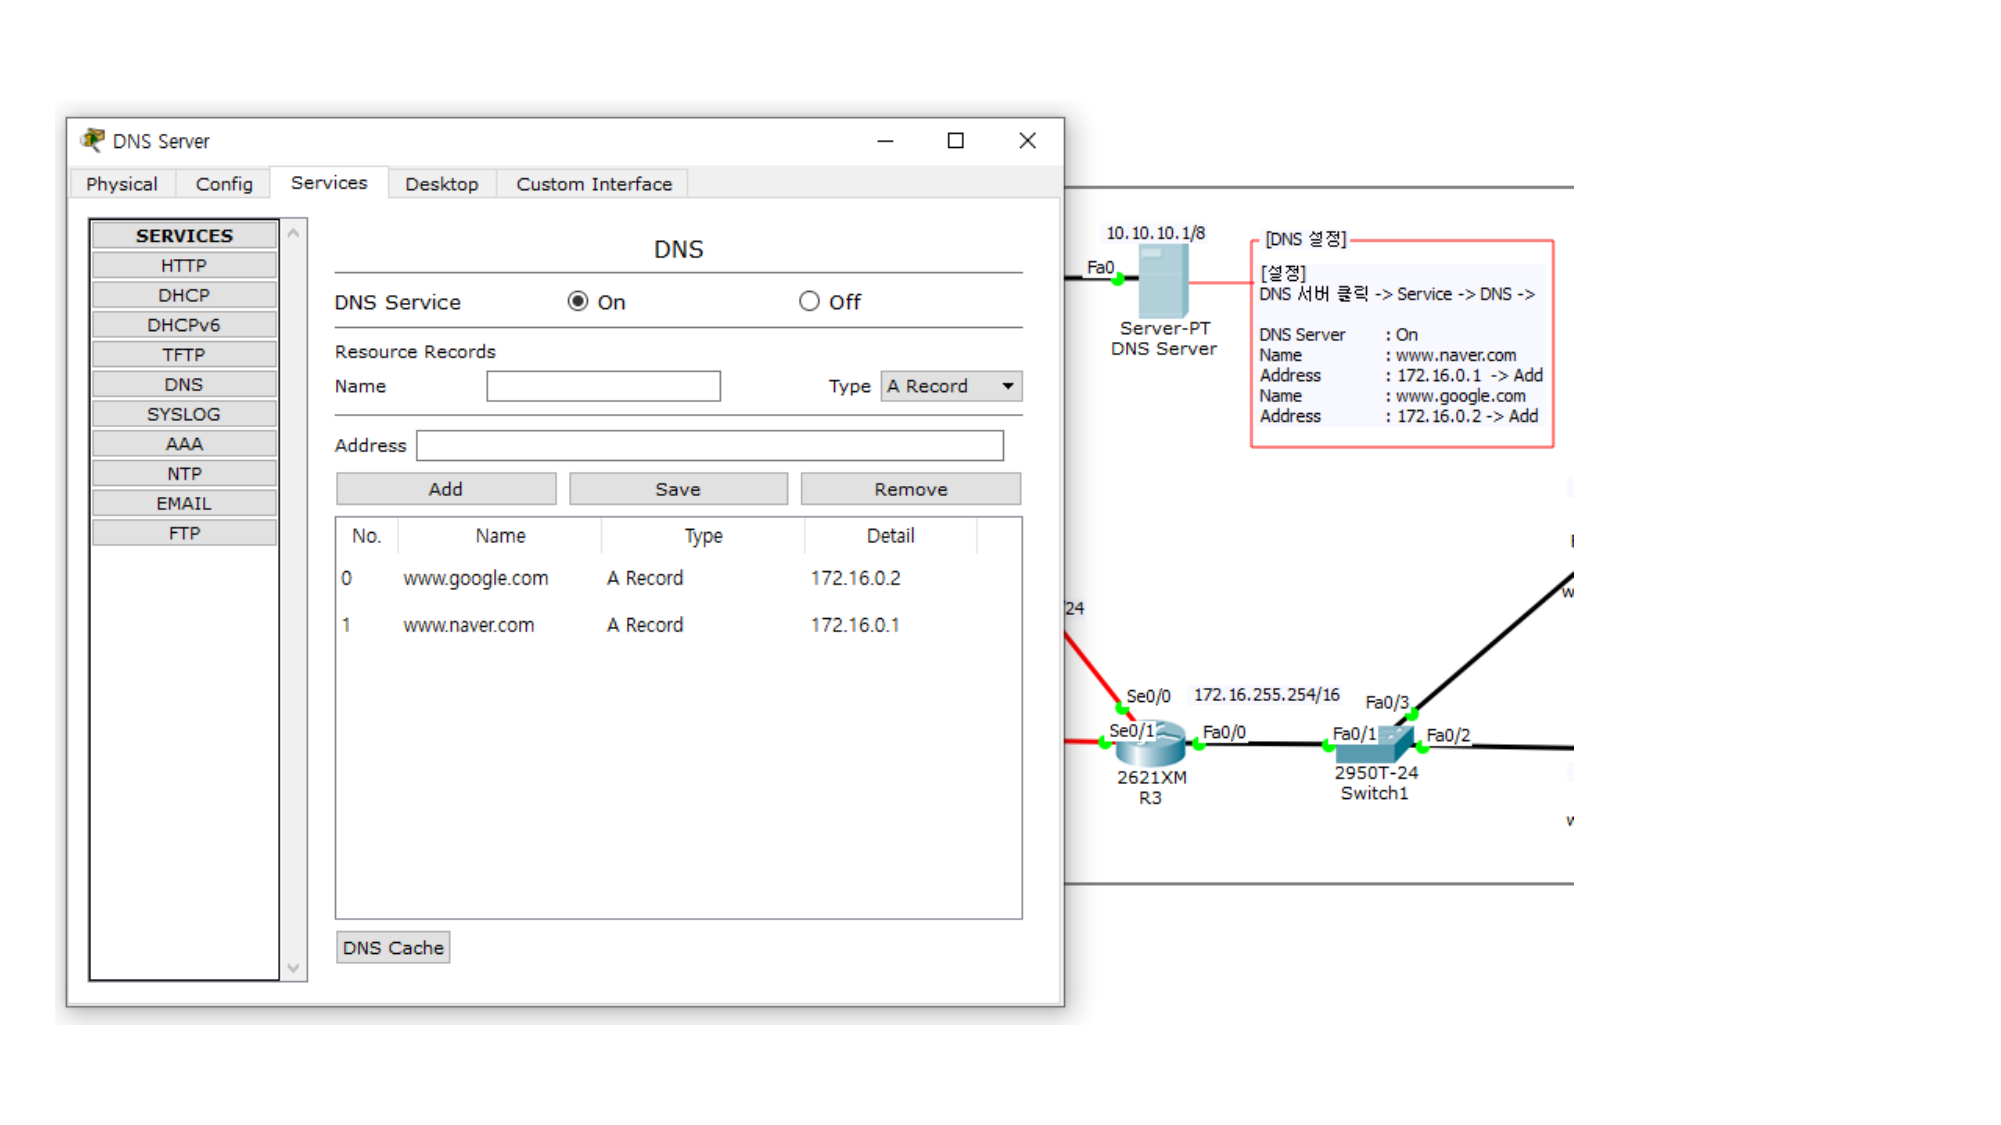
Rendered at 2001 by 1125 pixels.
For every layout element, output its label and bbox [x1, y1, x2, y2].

picture [55, 100, 1574, 1025]
